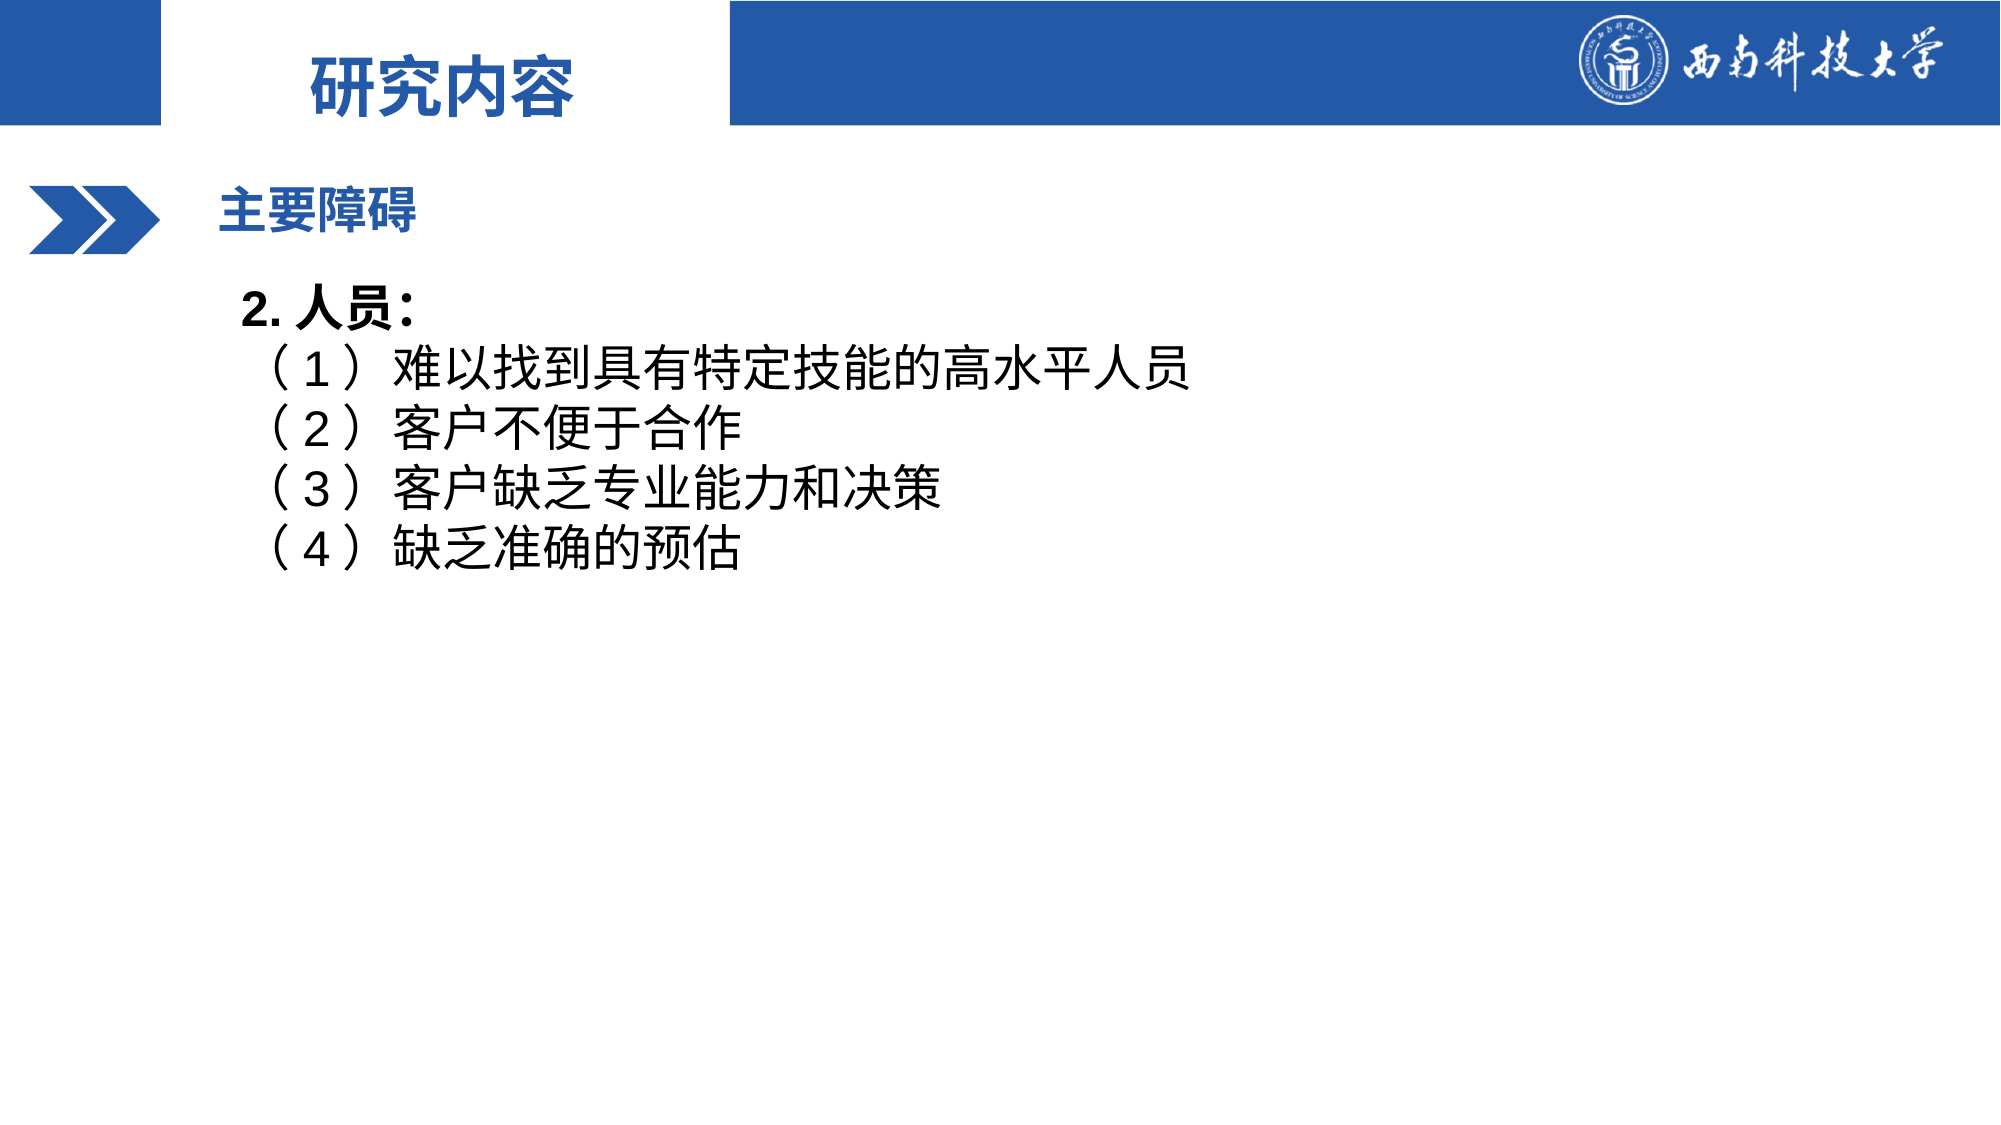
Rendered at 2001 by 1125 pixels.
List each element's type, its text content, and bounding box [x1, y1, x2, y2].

text_box [1990, 0, 2000, 126]
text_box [31, 186, 159, 254]
text_box 研究内容 [156, 0, 730, 132]
picture [1543, 0, 1990, 130]
text_box [730, 0, 1543, 126]
text_box 2.人员： （1）难以找到具有特定技能的高水平人员 （2）客户不便于合作 （3）客户缺乏专业能力和决策 （4）缺乏准确的预估 [226, 269, 1834, 629]
text_box [0, 0, 156, 126]
text_box 主要障碍 [202, 170, 433, 246]
